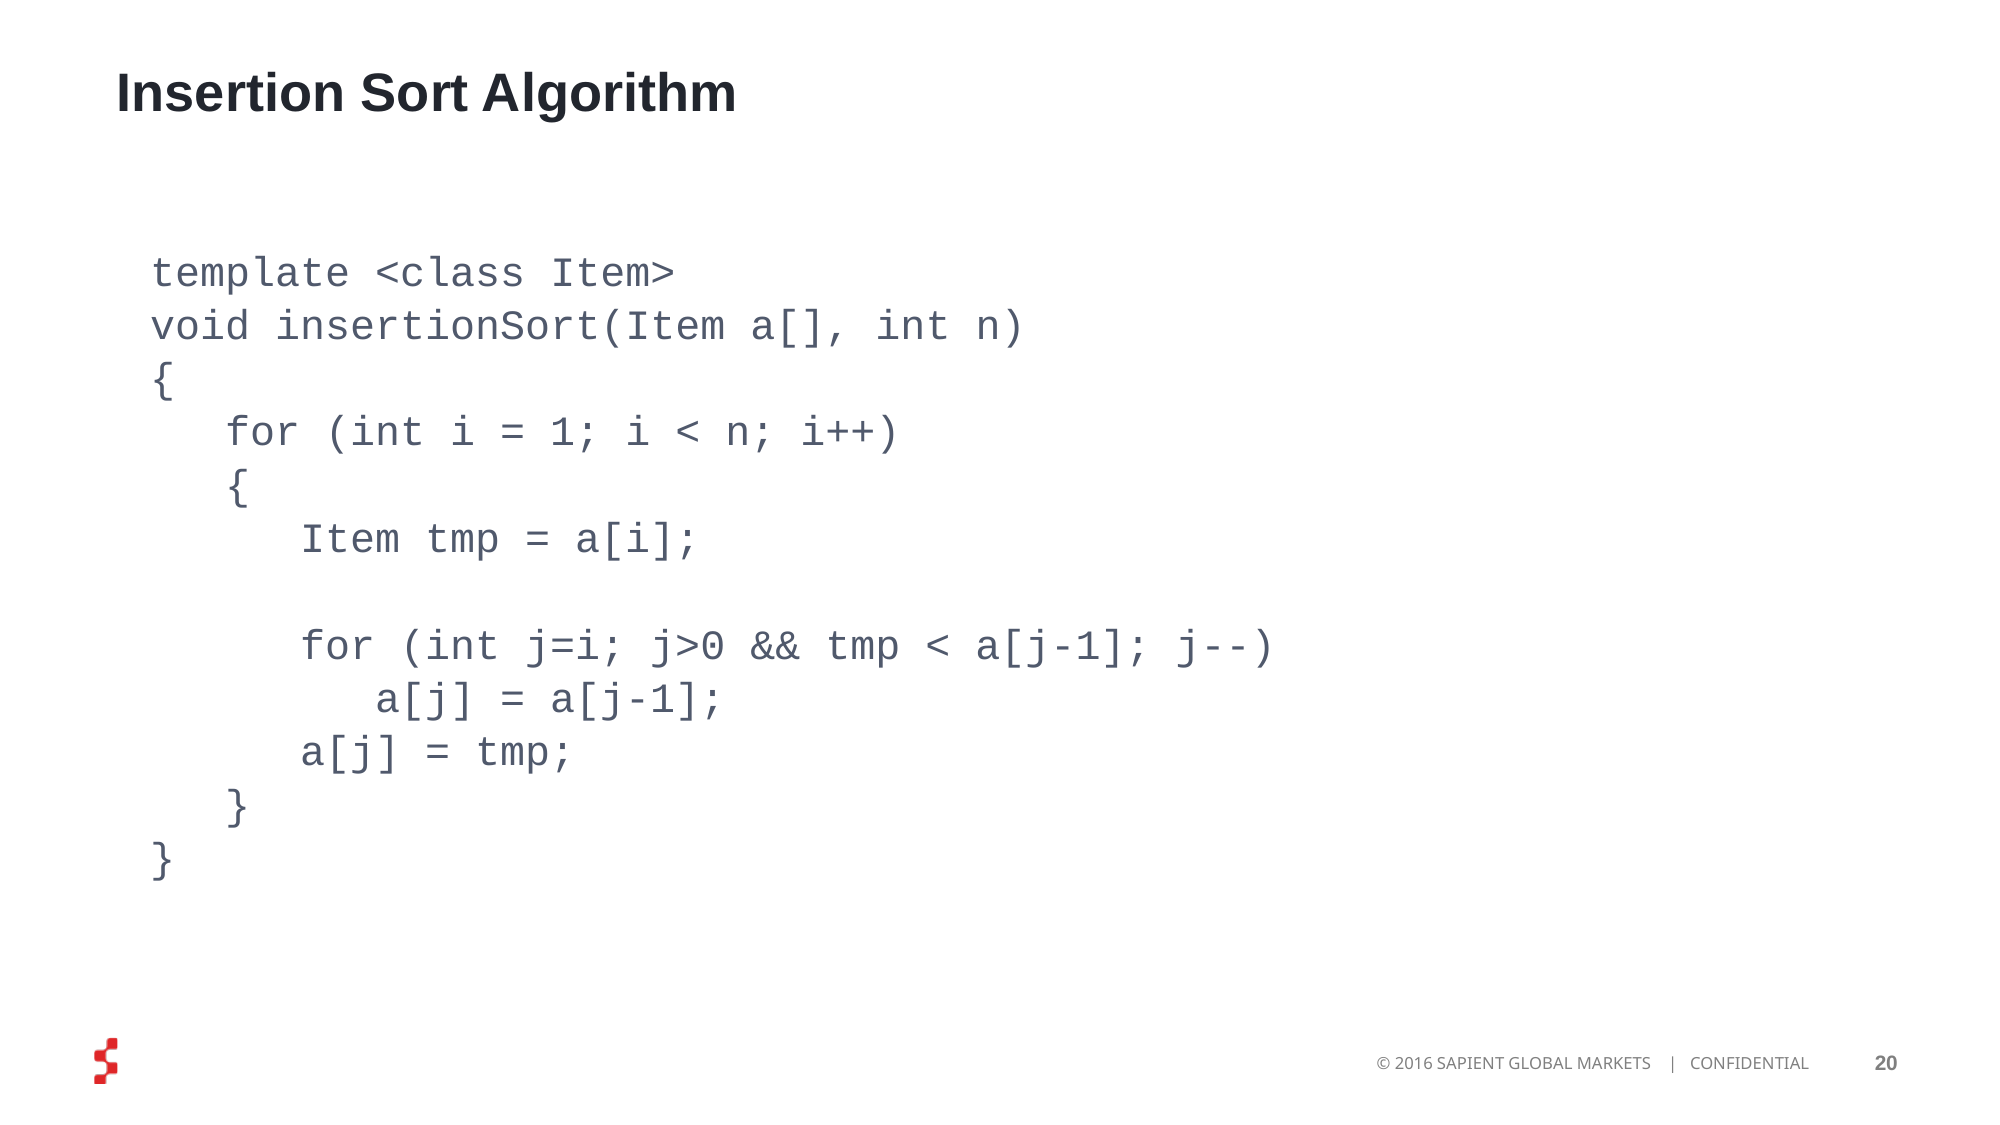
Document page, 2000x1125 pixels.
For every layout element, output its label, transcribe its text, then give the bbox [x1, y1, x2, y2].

title Insertion Sort Algorithm [116, 50, 1967, 163]
list template <class Item> void insertionSort(Item a[], int n) { for (int i = 1; i < n; i++) { Item tmp = a[i]; for (int j=i; j>0 && tmp < a[j-1]; j--) a[j] = a[j-1]; a[j] = tmp; } } [149, 249, 1933, 1000]
